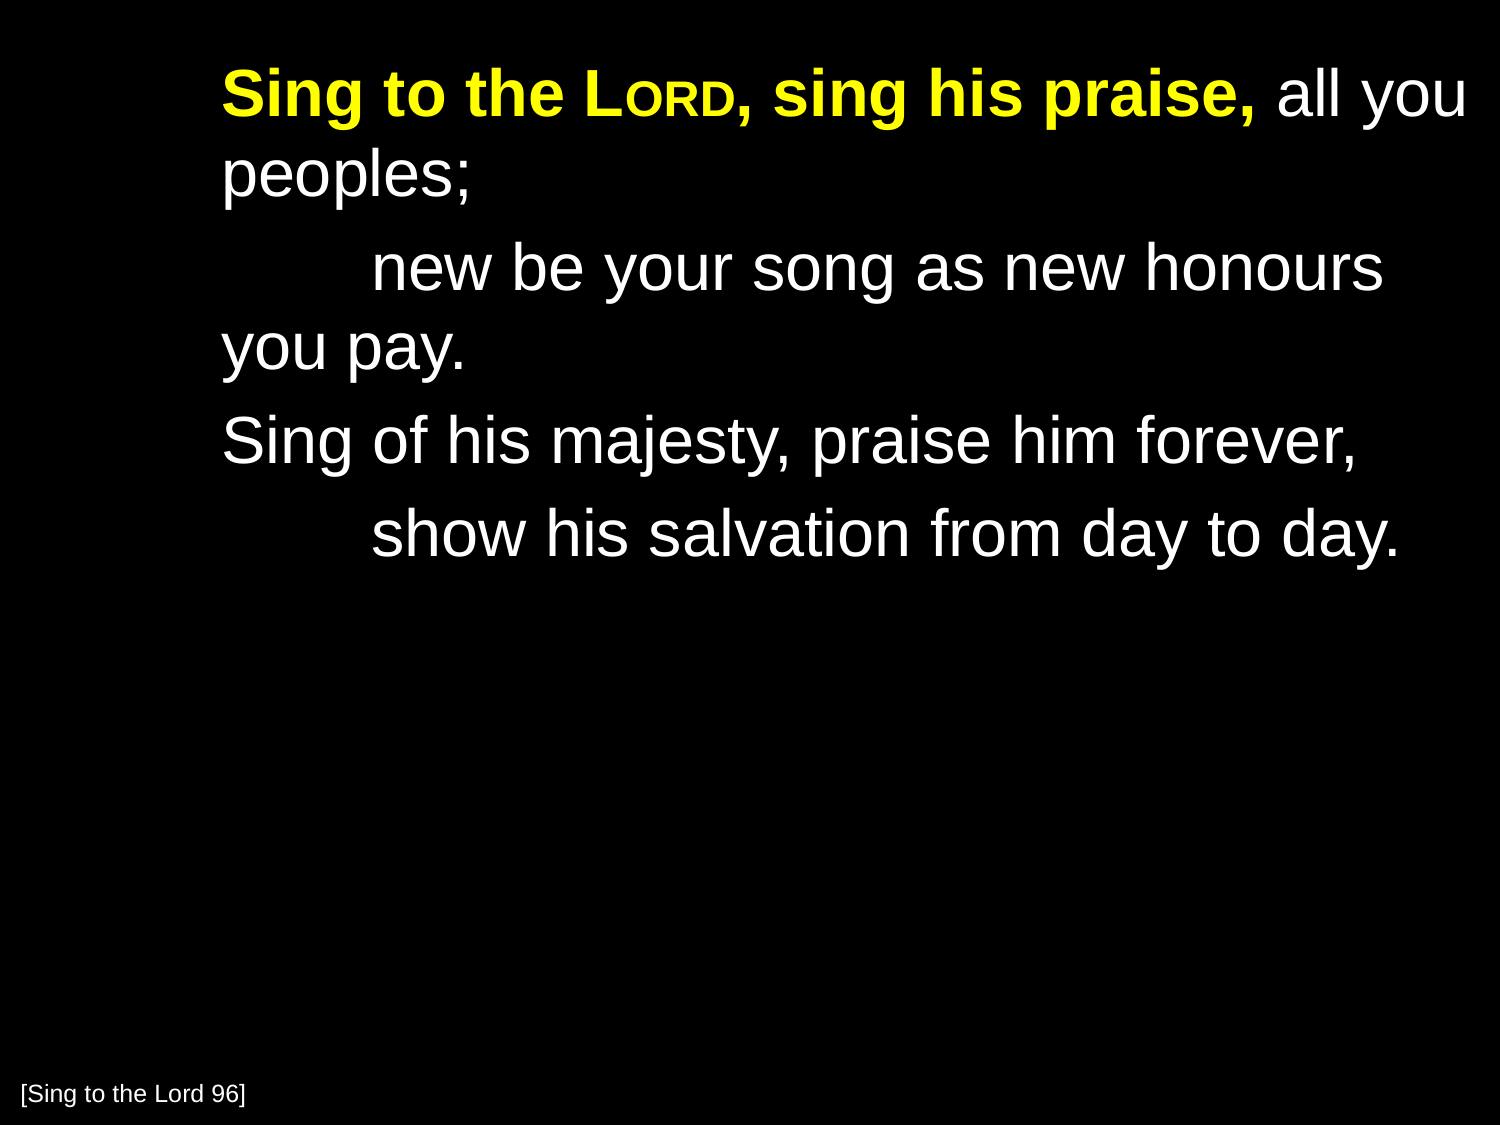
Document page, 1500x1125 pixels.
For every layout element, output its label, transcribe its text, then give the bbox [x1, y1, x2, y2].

list Sing to the Lord, sing his praise, all you peoples; new be your song as new honours you pay. Sing of his majesty, praise him forever, show his salvation from day to day. [0, 42, 1500, 1047]
text_box [Sing to the Lord 96] [5, 1070, 526, 1115]
